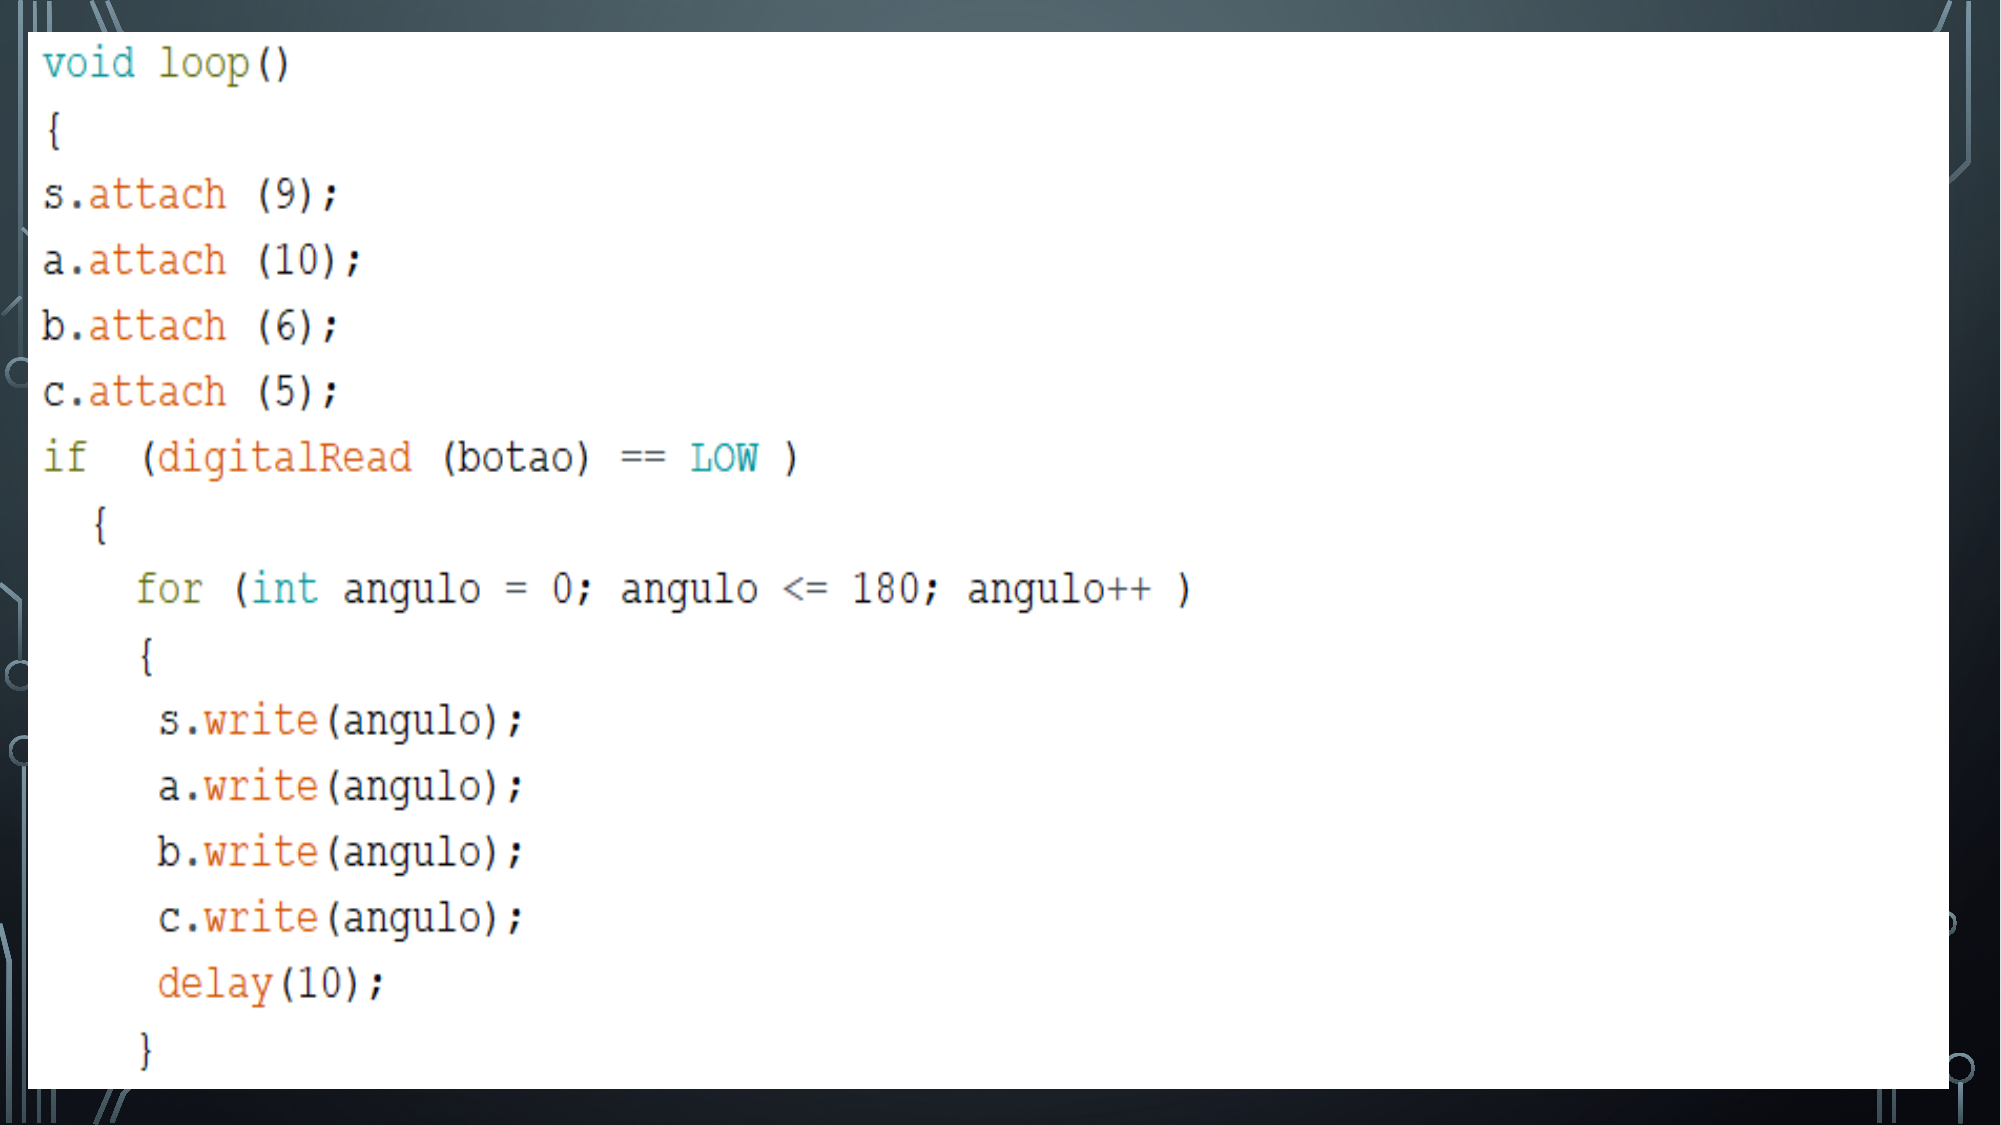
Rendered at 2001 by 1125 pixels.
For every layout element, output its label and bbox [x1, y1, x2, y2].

list [27, 32, 1949, 1089]
